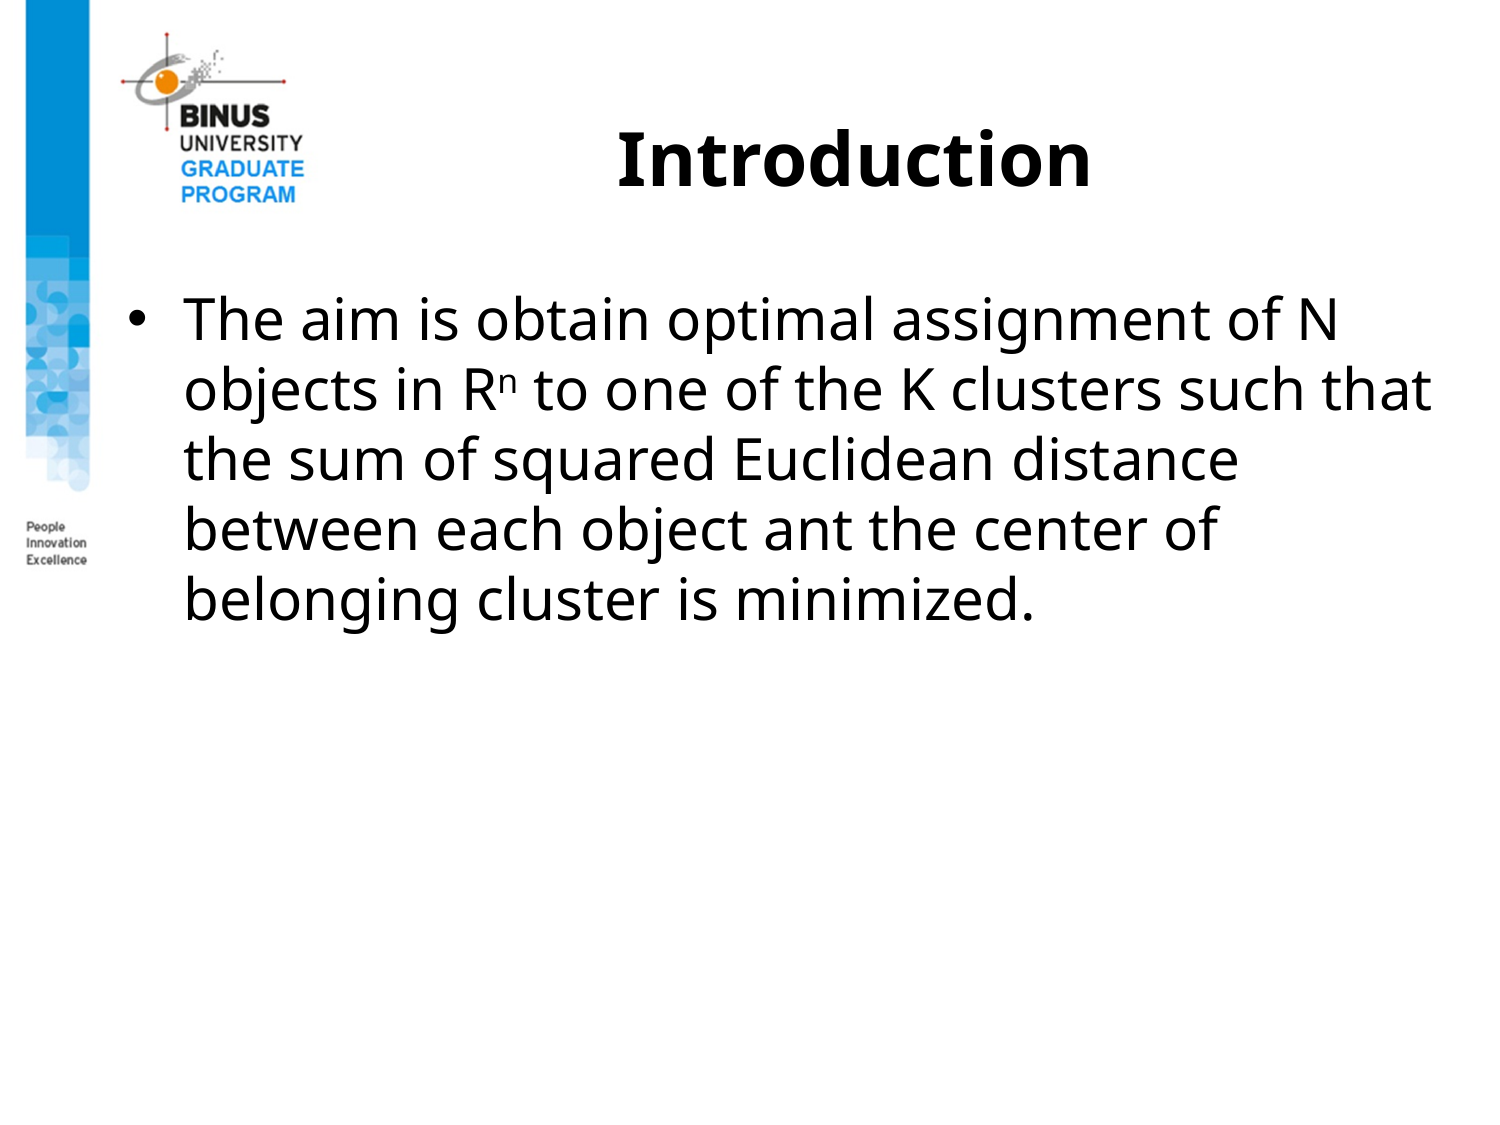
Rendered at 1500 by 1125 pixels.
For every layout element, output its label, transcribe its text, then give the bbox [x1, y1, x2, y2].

list The aim is obtain optimal assignment of N objects in Rn to one of the K clusters such that the sum of squared Euclidean distance between each object ant the center of belonging cluster is minimized. [112, 275, 1463, 1088]
picture [0, 0, 972, 729]
title Introduction [337, 62, 1375, 250]
